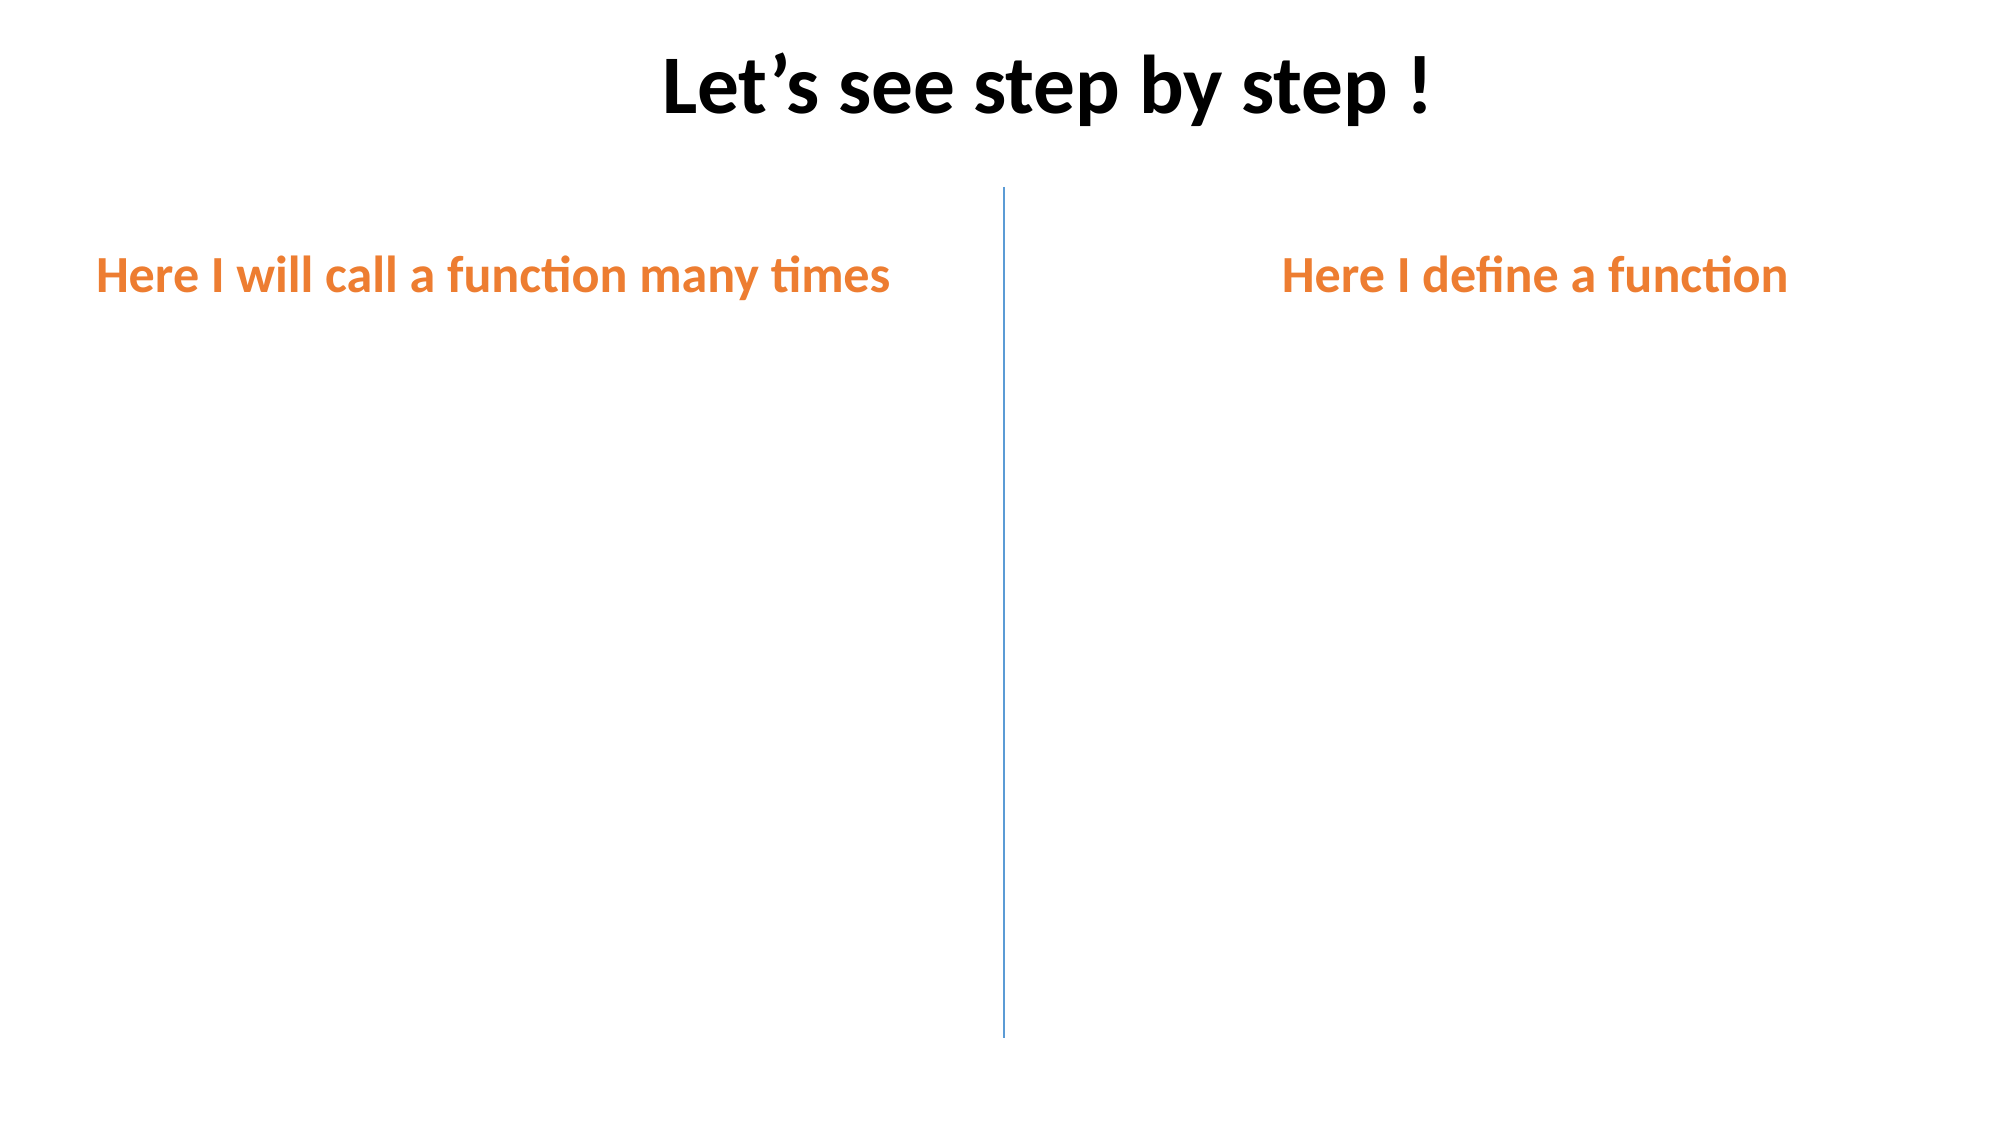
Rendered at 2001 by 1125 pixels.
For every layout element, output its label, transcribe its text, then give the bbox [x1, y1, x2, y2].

text_box Here I define a function [1266, 232, 1810, 310]
text_box Let’s see step by step ! [642, 22, 1455, 138]
text_box Here I will call a function many times [81, 232, 915, 310]
